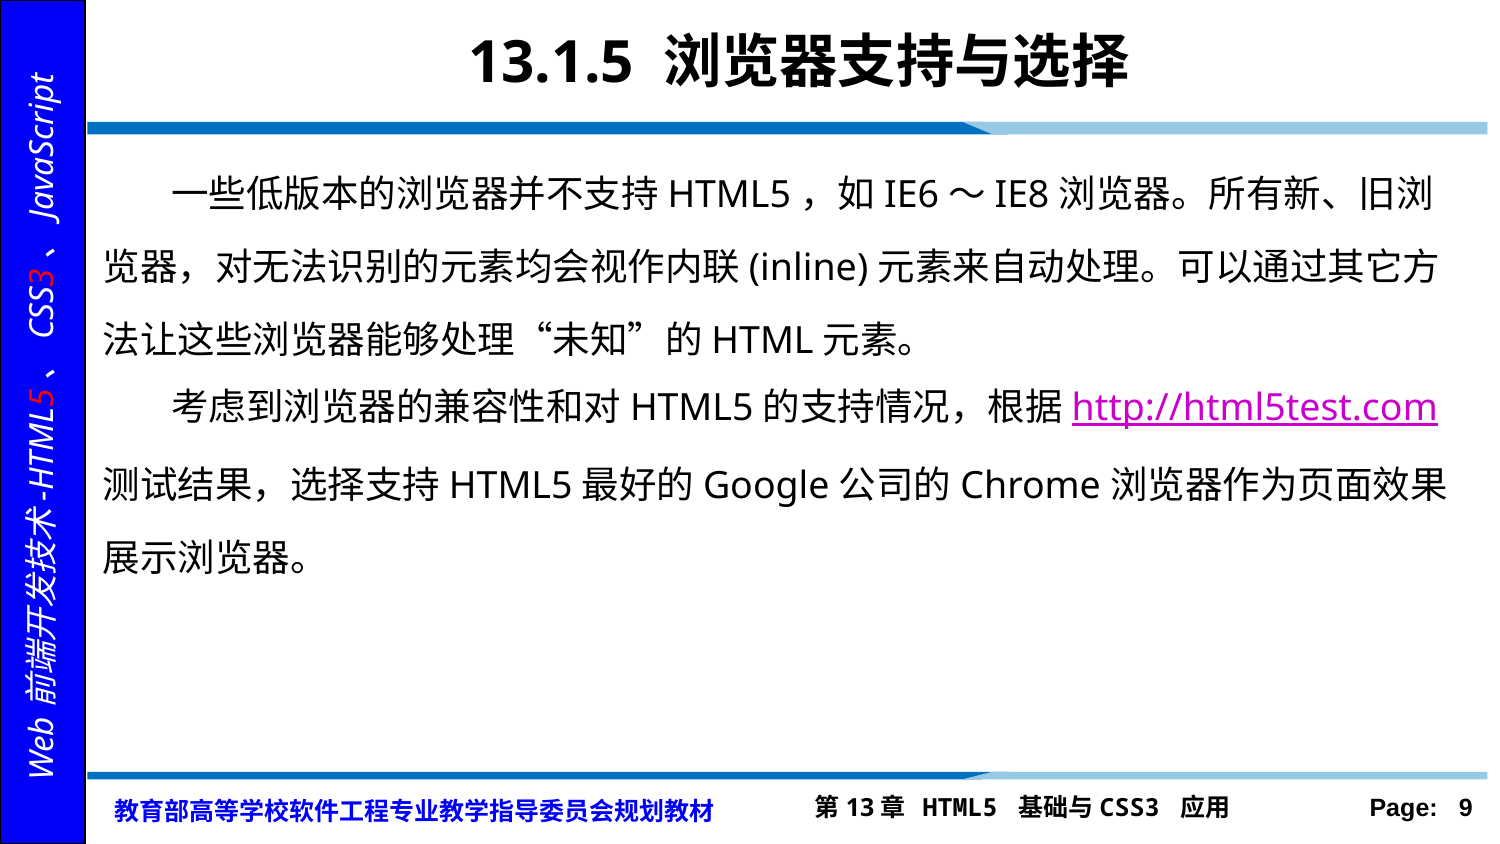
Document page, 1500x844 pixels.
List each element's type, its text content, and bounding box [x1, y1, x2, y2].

title 13.1.5 浏览器支持与选择 [161, 11, 1436, 106]
list 一些低版本的浏览器并不支持HTML5，如IE6～IE8浏览器。所有新、旧浏览器，对无法识别的元素均会视作内联(inline)元素来自动处理。可以通过其它方法让这些浏览器能够处理“未知”的HTML元素。 考虑到浏览器的兼容性和对HTML5的支持情况，根据http://html5test.com测试结果，选择支持HTML5最好的Google公司的Chrome浏览器作为页面效果展示浏览器。 [86, 133, 1484, 773]
